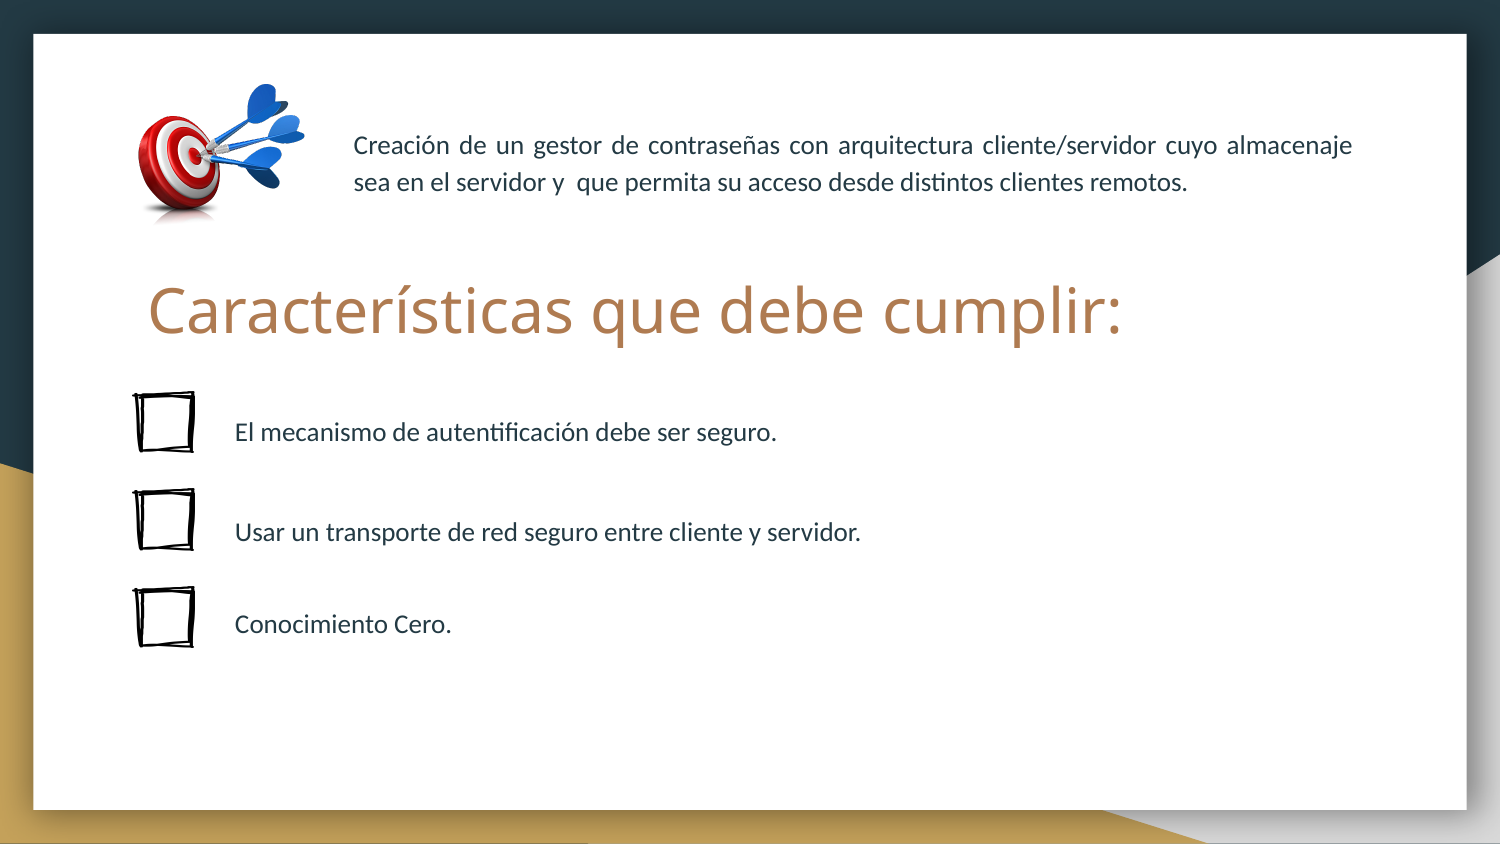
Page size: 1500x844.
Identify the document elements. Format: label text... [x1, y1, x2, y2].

picture [131, 83, 305, 238]
list Conocimiento Cero. [219, 586, 1368, 672]
picture [131, 488, 195, 551]
picture [131, 586, 195, 648]
list Usar un transporte de red seguro entre cliente y servidor. [219, 493, 1368, 580]
picture [131, 390, 195, 453]
title Características que debe cumplir: [132, 256, 1186, 372]
list Creación de un gestor de contraseñas con arquitectura cliente/servidor cuyo almacenaje sea en el servidor y que permita su acceso desde distintos clientes remotos. [338, 107, 1368, 237]
list El mecanismo de autentificación debe ser seguro. [219, 394, 1368, 480]
